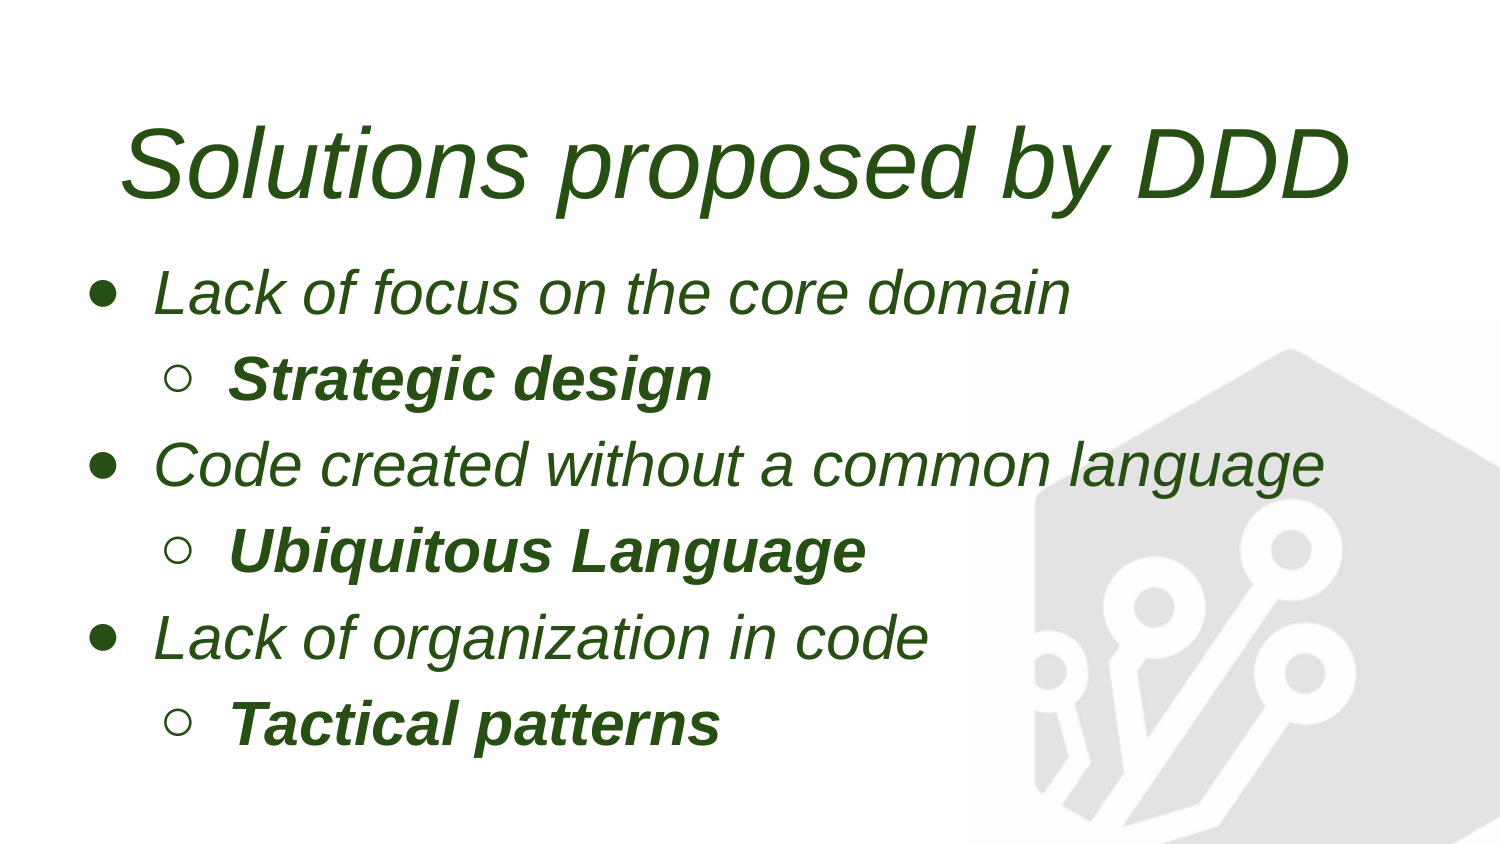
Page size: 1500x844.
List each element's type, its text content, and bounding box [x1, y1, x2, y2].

text_box Lack of focus on the core domain Strategic design Code created without a common language Ubiquitous Language Lack of organization in code Tactical patterns [63, 225, 1437, 693]
picture [966, 310, 1500, 844]
text_box Solutions proposed by DDD [89, 45, 1411, 219]
